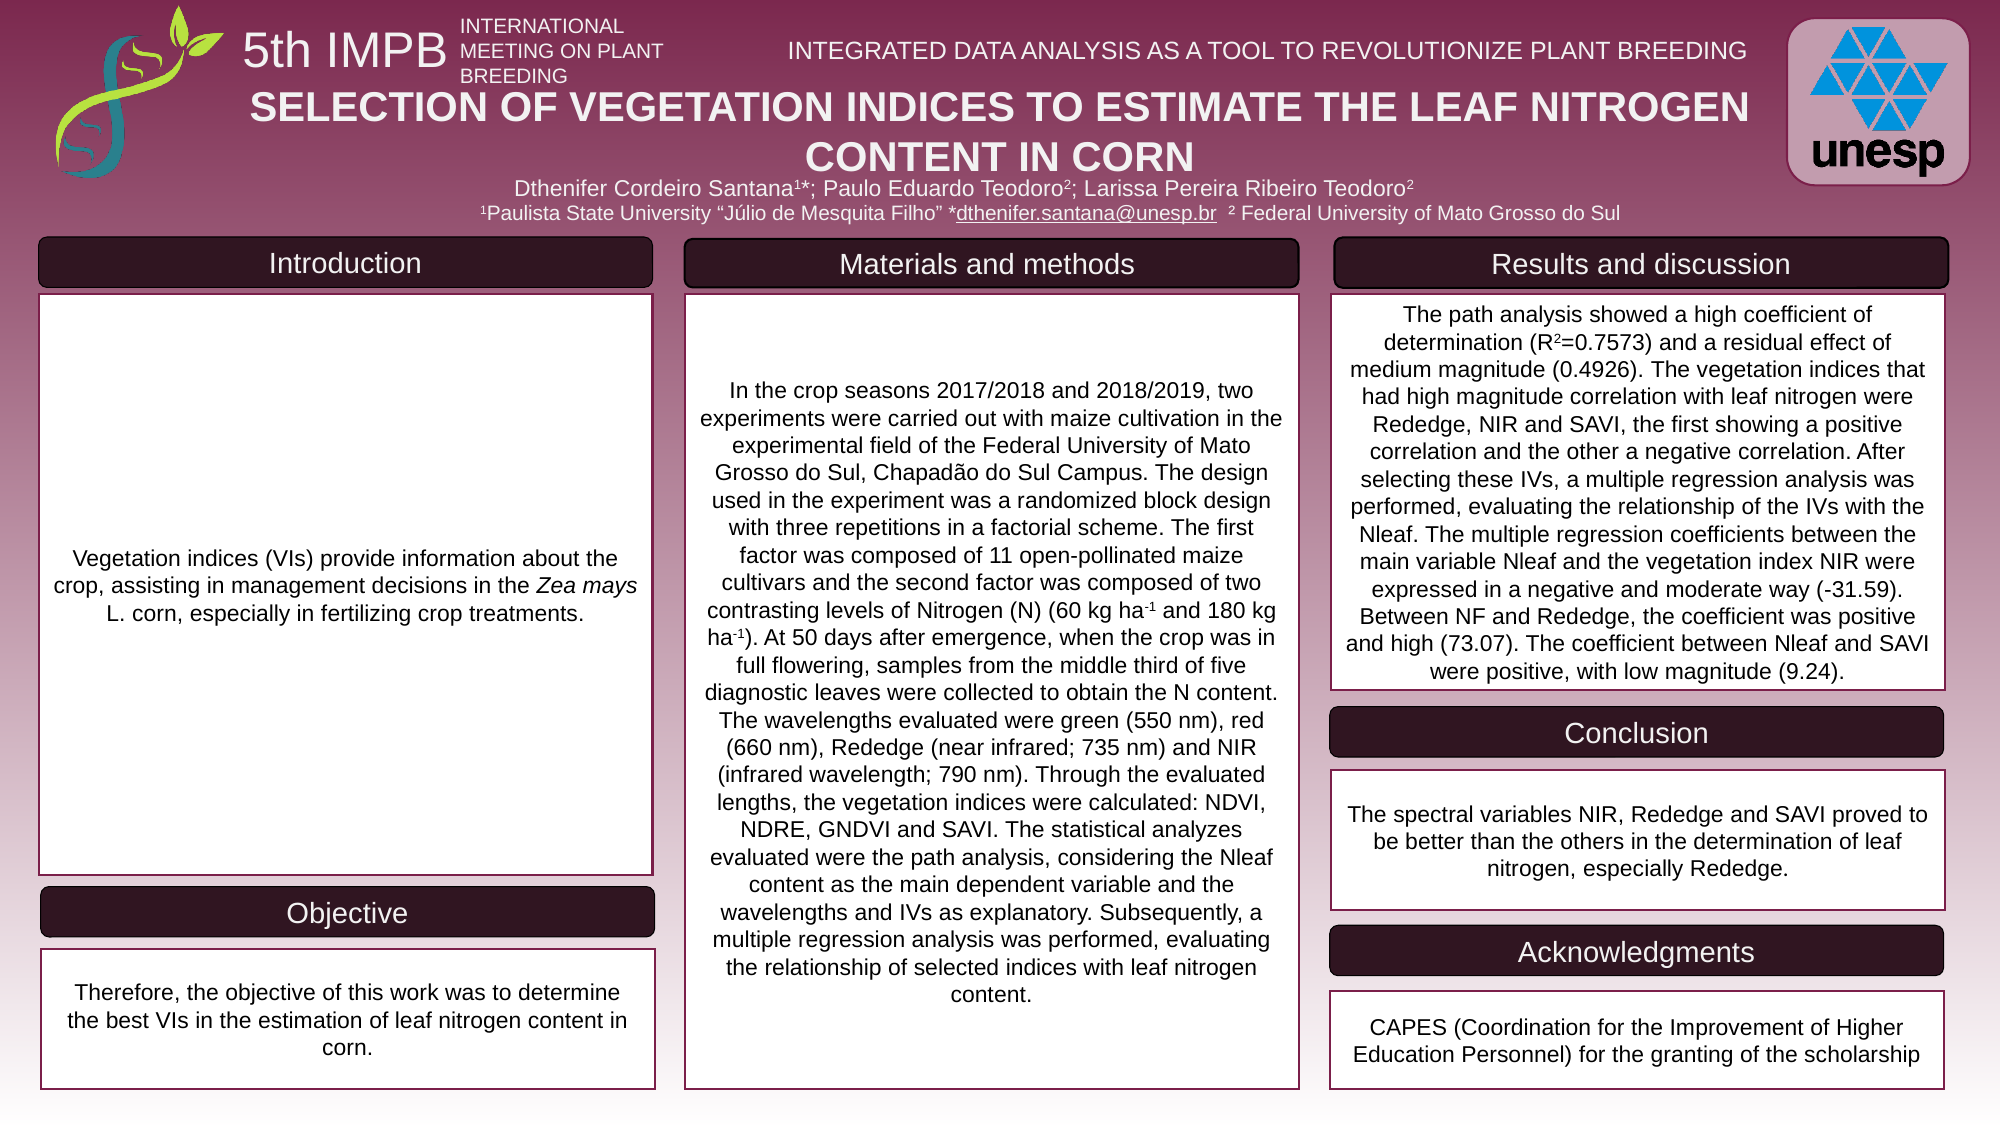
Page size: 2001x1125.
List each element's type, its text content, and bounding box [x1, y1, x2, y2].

text_box Introduction [38, 236, 654, 288]
text_box INTERNATIONAL MEETING ON PLANT BREEDING [445, 5, 711, 72]
picture [55, 5, 243, 178]
text_box Dthenifer Cordeiro Santana1*; Paulo Eduardo Teodoro2; Larissa Pereira Ribeiro Teodoro2 [292, 165, 1642, 209]
text_box CAPES (Coordination for the Improvement of Higher Education Personnel) for the granting of the scholarship [1329, 990, 1945, 1090]
text_box The path analysis showed a high coefficient of determination (R2=0.7573) and a residual effect of medium magnitude (0.4926). The vegetation indices that had high magnitude correlation with leaf nitrogen were Rededge, NIR and SAVI, the first showing a positive correlation and the other a negative correlation. After selecting these IVs, a multiple regression analysis was performed, evaluating the relationship of the IVs with the Nleaf. The multiple regression coefficients between the main variable Nleaf and the vegetation index NIR were expressed in a negative and moderate way (-31.59). Between NF and Rededge, the coefficient was positive and high (73.07). The coefficient between Nleaf and SAVI were positive, with low magnitude (9.24). [1330, 293, 1946, 691]
text_box [1786, 17, 1971, 187]
text_box Vegetation indices (VIs) provide information about the crop, assisting in management decisions in the Zea mays L. corn, especially in fertilizing crop treatments. [38, 293, 654, 876]
text_box Objective [40, 886, 656, 938]
text_box 1Paulista State University “Júlio de Mesquita Filho” *dthenifer.santana@unesp.br ² Federal University of Mato Grosso do Sul [445, 192, 1656, 233]
text_box Results and discussion [1333, 236, 1950, 289]
text_box Materials and methods [683, 237, 1300, 289]
picture [1807, 24, 1950, 179]
text_box Conclusion [1329, 706, 1945, 758]
text_box In the crop seasons 2017/2018 and 2018/2019, two experiments were carried out with maize cultivation in the experimental field of the Federal University of Mato Grosso do Sul, Chapadão do Sul Campus. The design used in the experiment was a randomized block design with three repetitions in a factorial scheme. The first factor was composed of 11 open-pollinated maize cultivars and the second factor was composed of two contrasting levels of Nitrogen (N) (60 kg ha-1 and 180 kg ha-1). At 50 days after emergence, when the crop was in full flowering, samples from the middle third of five diagnostic leaves were collected to obtain the N content. The wavelengths evaluated were green (550 nm), red (660 nm), Rededge (near infrared; 735 nm) and NIR (infrared wavelength; 790 nm). Through the evaluated lengths, the vegetation indices were calculated: NDVI, NDRE, GNDVI and SAVI. The statistical analyzes evaluated were the path analysis, considering the Nleaf content as the main dependent variable and the wavelengths and IVs as explanatory. Subsequently, a multiple regression analysis was performed, evaluating the relationship of selected indices with leaf nitrogen content. [684, 293, 1300, 1090]
text_box The spectral variables NIR, Rededge and SAVI proved to be better than the others in the determination of leaf nitrogen, especially Rededge. [1330, 769, 1946, 911]
text_box SELECTION OF VEGETATION INDICES TO ESTIMATE THE LEAF NITROGEN CONTENT IN CORN [175, 72, 1825, 188]
text_box Acknowledgments [1329, 924, 1945, 977]
text_box INTEGRATED DATA ANALYSIS AS A TOOL TO REVOLUTIONIZE PLANT BREEDING [772, 27, 1792, 72]
text_box Therefore, the objective of this work was to determine the best VIs in the estimation of leaf nitrogen content in corn. [40, 948, 656, 1090]
text_box 5th IMPB [243, 10, 445, 72]
